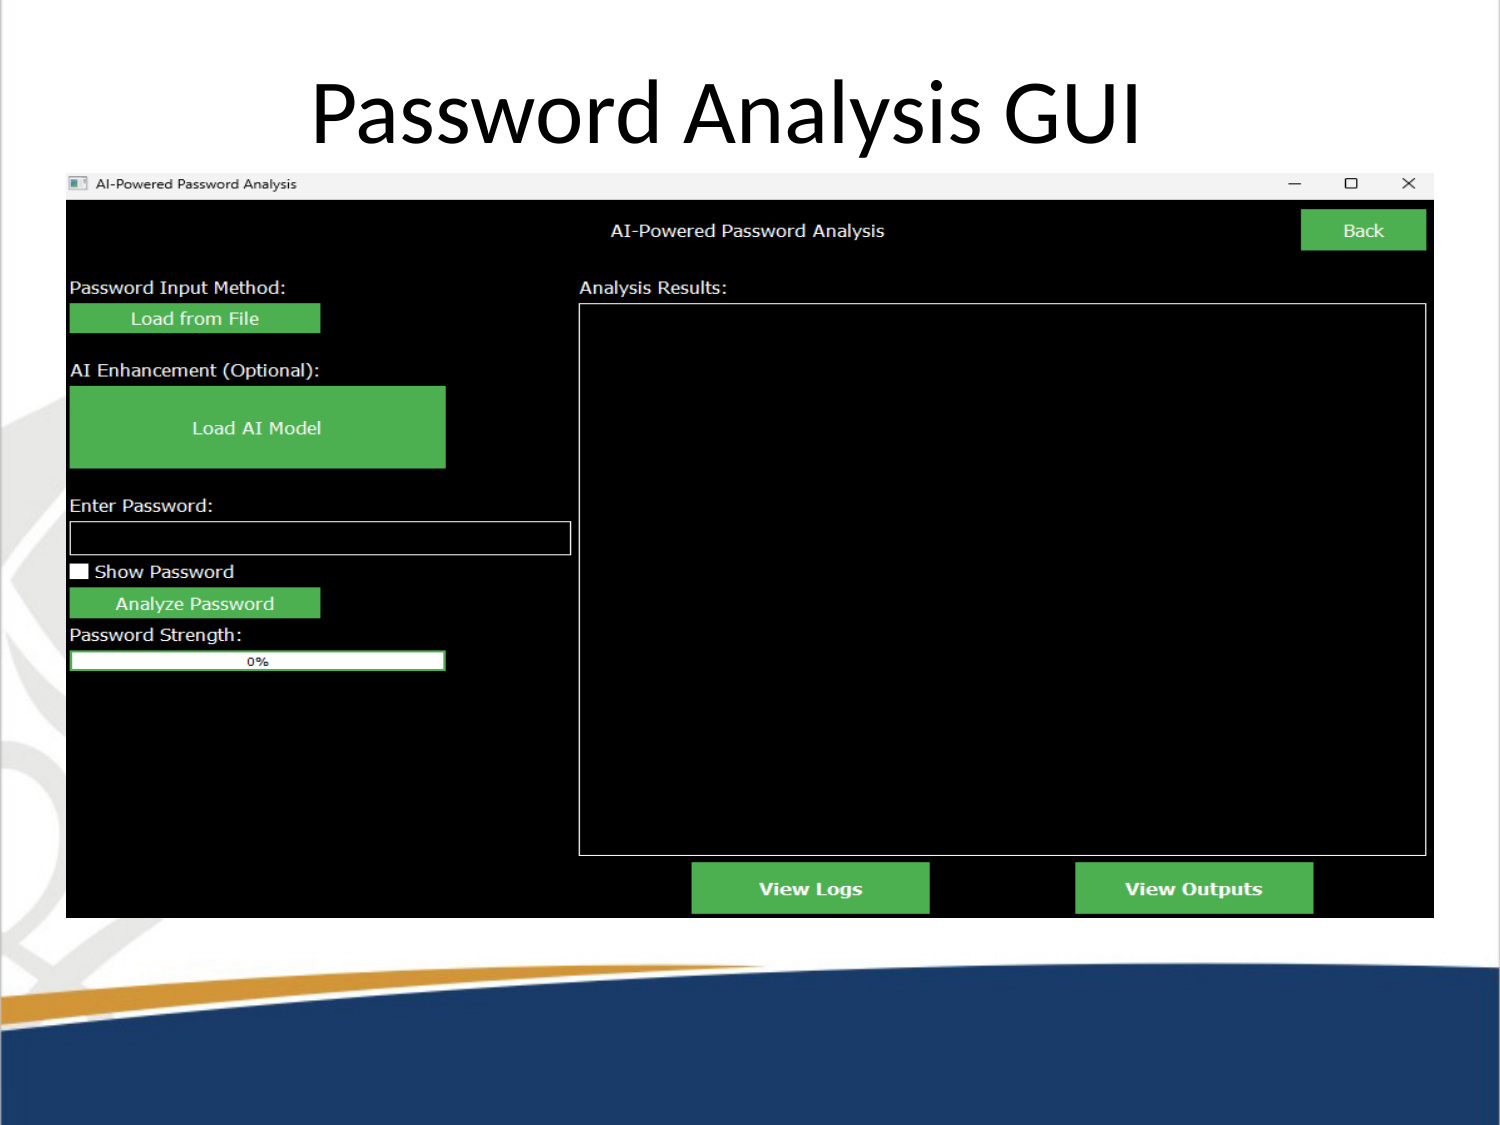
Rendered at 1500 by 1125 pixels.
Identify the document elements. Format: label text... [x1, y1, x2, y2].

picture [0, 0, 1500, 1125]
text_box Password Analysis GUI [201, 44, 1254, 170]
